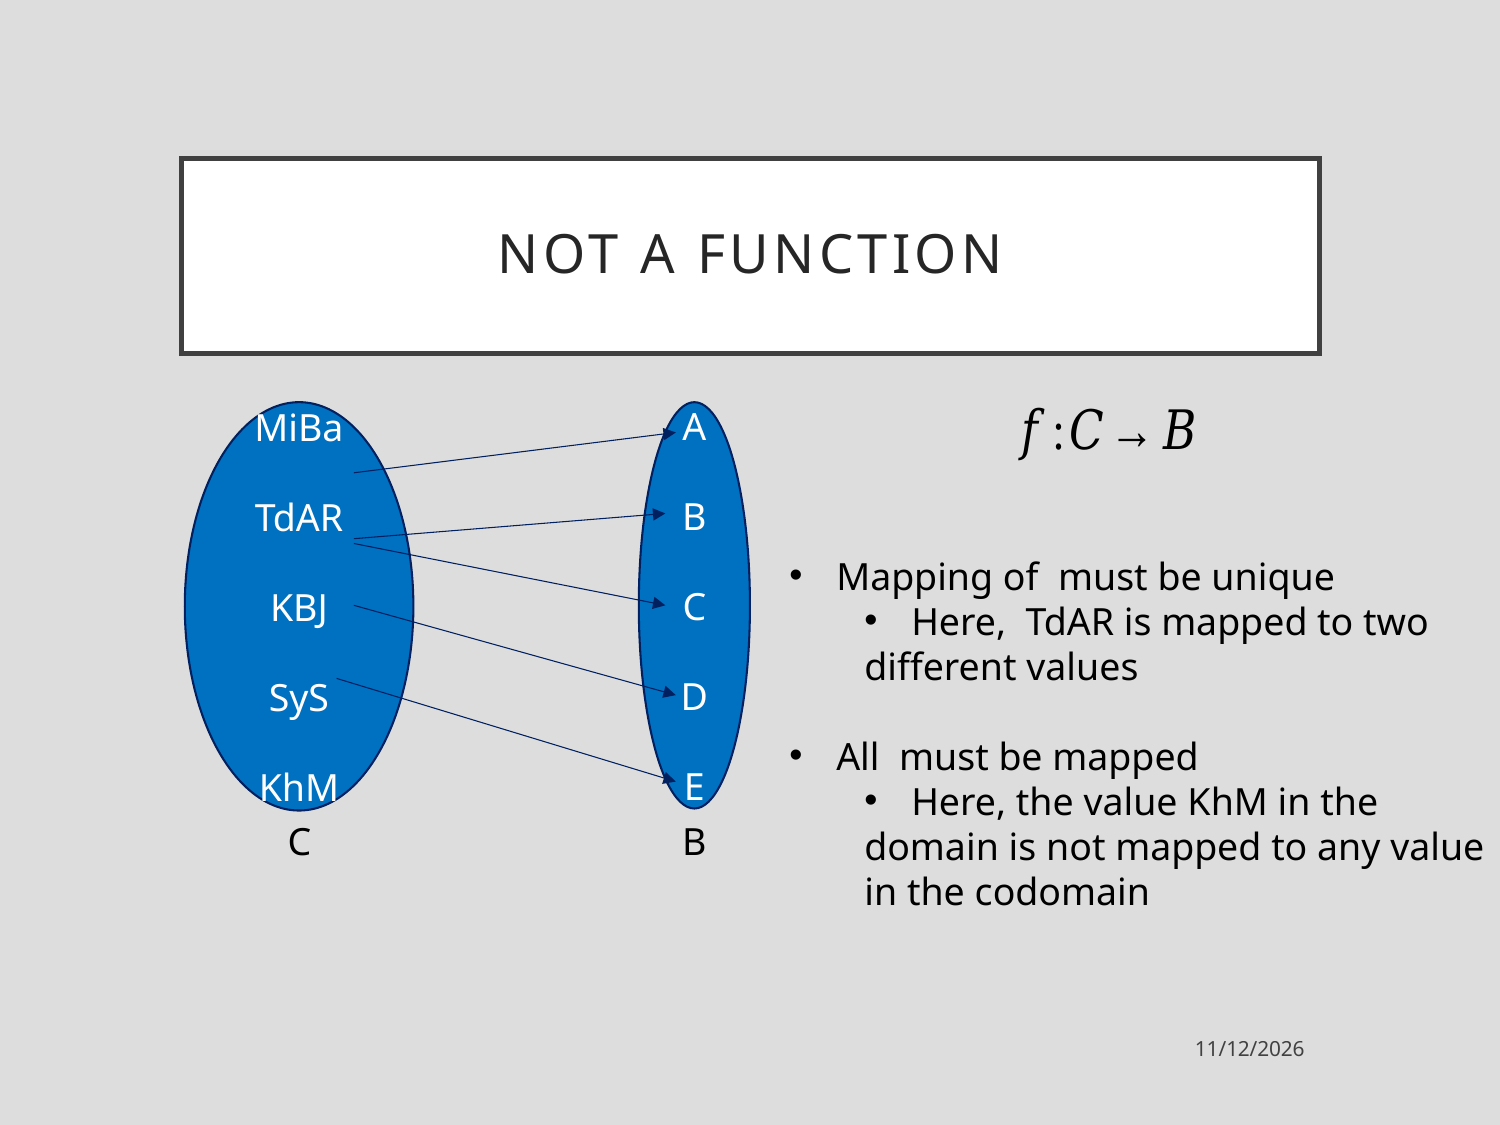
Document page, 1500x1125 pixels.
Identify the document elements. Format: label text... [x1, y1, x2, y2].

title Not a function [179, 156, 1322, 356]
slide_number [980, 1023, 1320, 1077]
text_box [184, 402, 750, 856]
